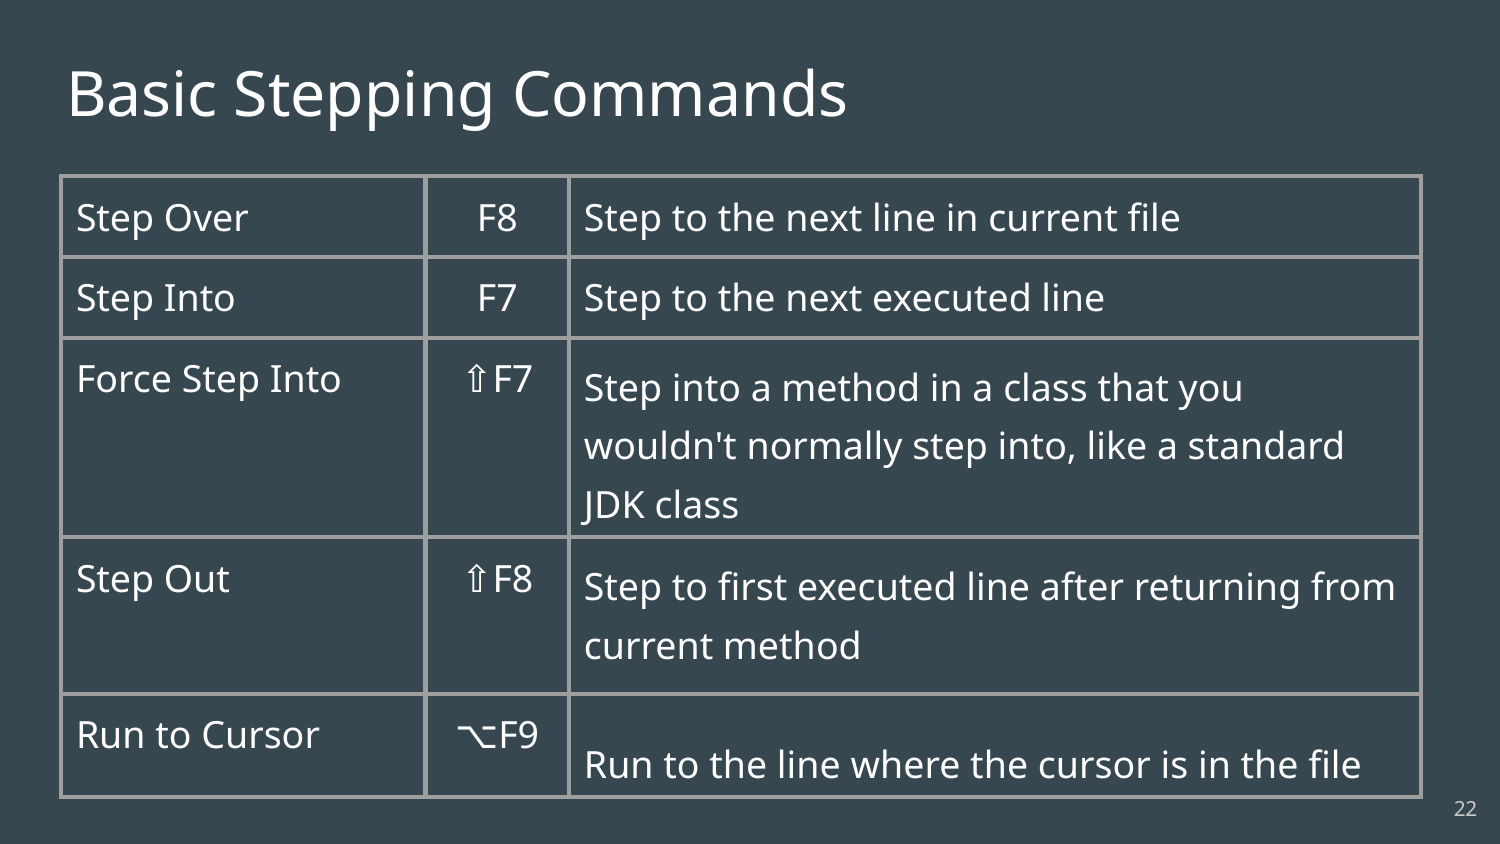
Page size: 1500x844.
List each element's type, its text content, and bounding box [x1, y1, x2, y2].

title Basic Stepping Commands [51, 28, 1472, 122]
table_cell Step Into [63, 259, 423, 336]
table_cell ⌥F9 [428, 696, 567, 795]
table_cell ⇧F7 [428, 340, 567, 535]
table_header Step to the next line in current file [571, 178, 1419, 255]
table_cell Step Out [63, 539, 423, 692]
table_cell Step into a method in a class that you wouldn't normally step into, like a standard JDK class [571, 340, 1419, 535]
table_cell F7 [428, 259, 567, 336]
table_header F8 [428, 178, 567, 255]
table_cell Force Step Into [63, 340, 423, 535]
slide_number 22 [1402, 777, 1493, 842]
table_header Step Over [63, 178, 423, 255]
table_cell Run to Cursor [63, 696, 423, 795]
table_cell Run to the line where the cursor is in the file [571, 696, 1419, 795]
table_cell Step to first executed line after returning from current method [571, 539, 1419, 692]
table_cell Step to the next executed line [571, 259, 1419, 336]
table_cell ⇧F8 [428, 539, 567, 692]
